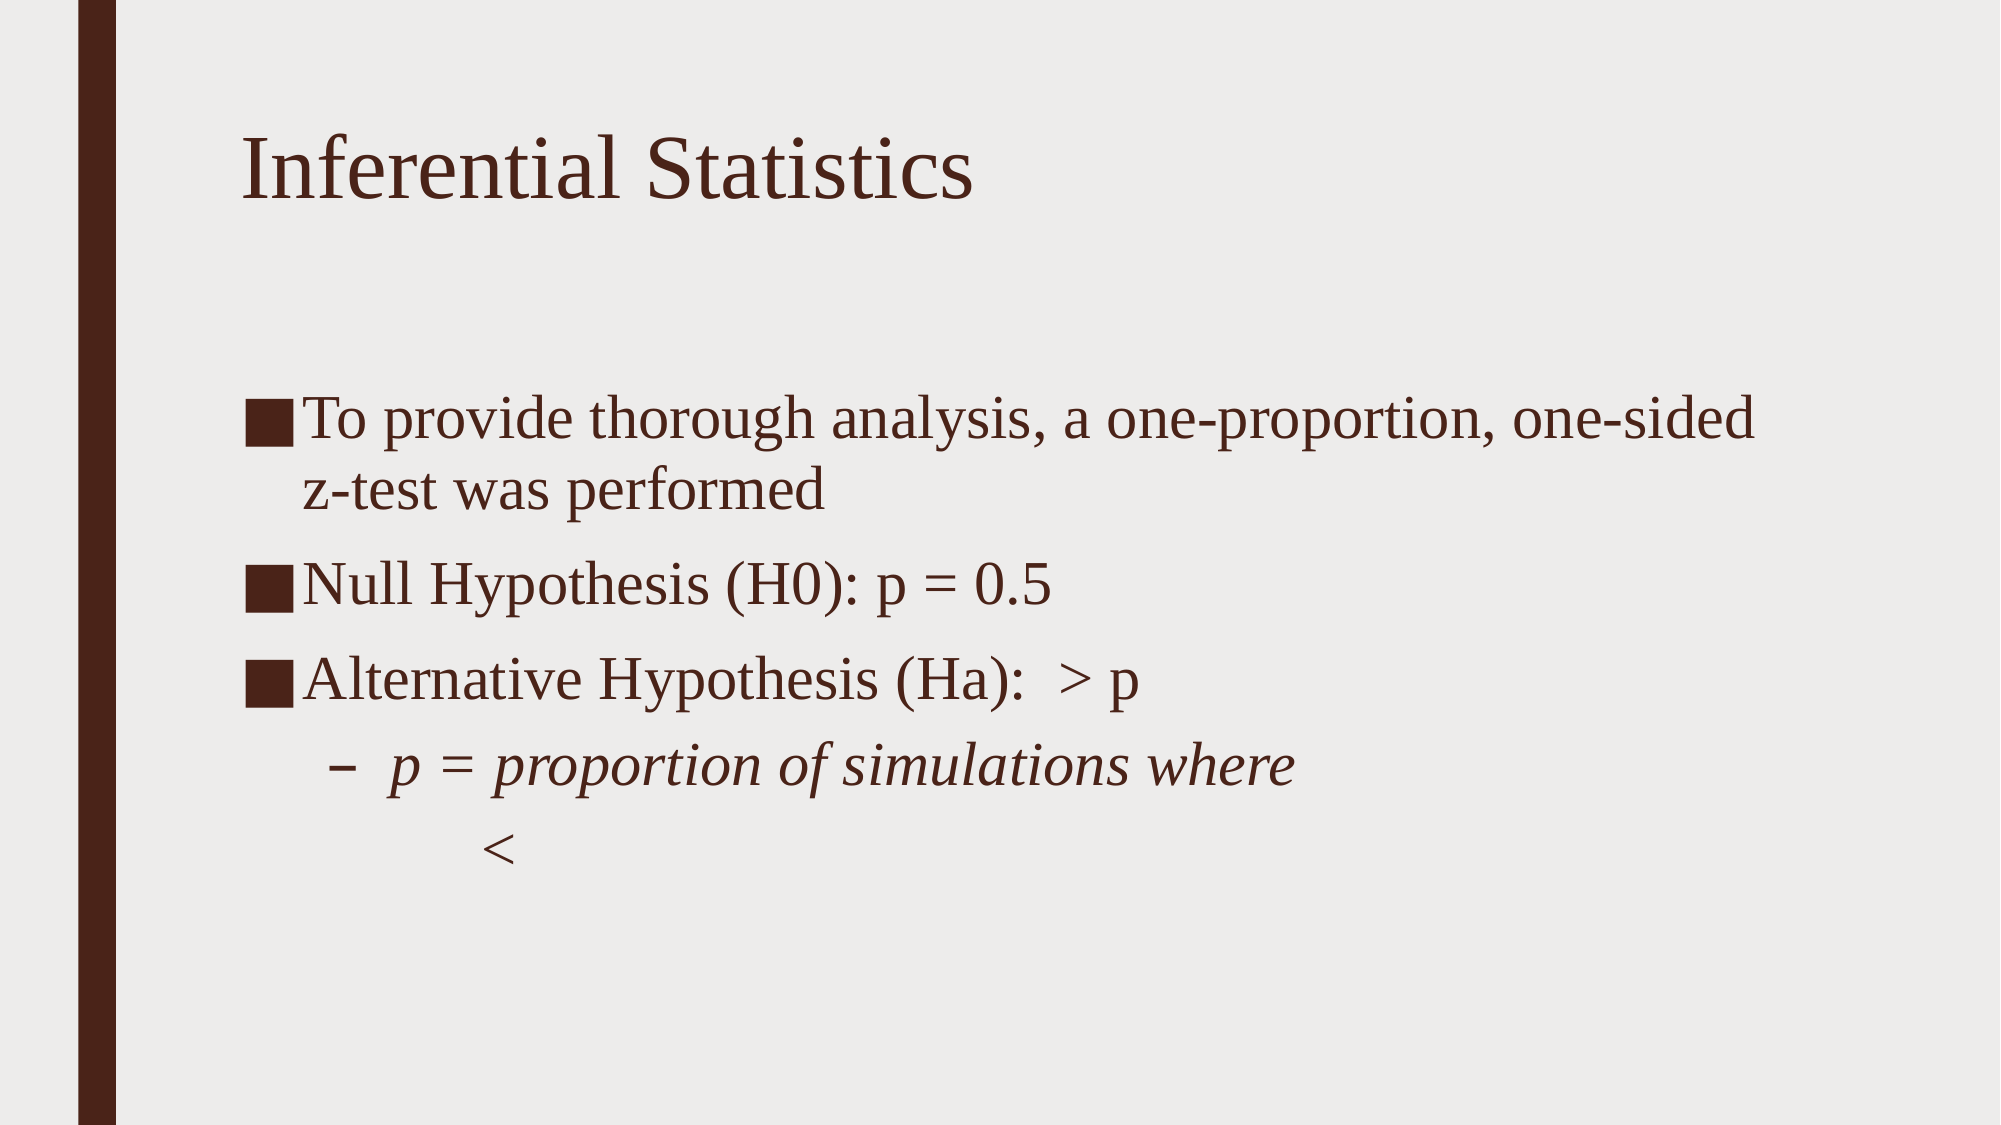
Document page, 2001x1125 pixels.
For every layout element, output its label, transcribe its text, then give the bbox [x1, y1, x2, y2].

title Inferential Statistics [225, 112, 1800, 357]
